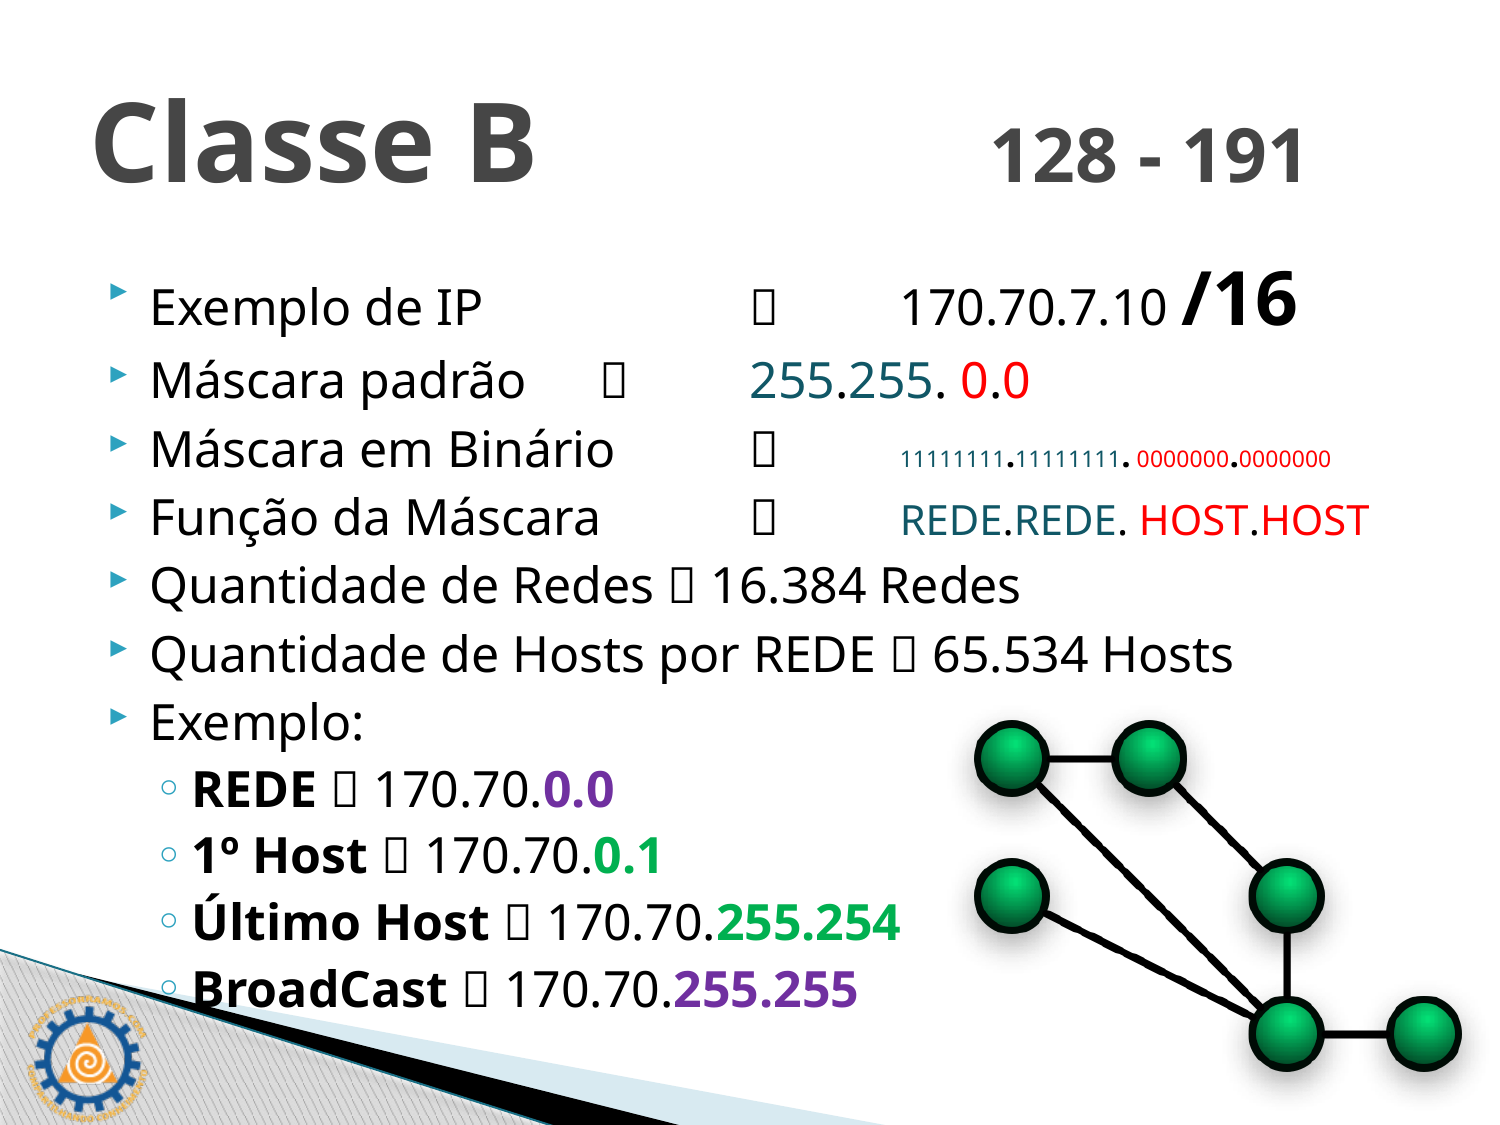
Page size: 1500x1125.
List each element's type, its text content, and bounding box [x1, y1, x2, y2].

picture [0, 975, 172, 1125]
picture [934, 697, 1500, 1125]
list Exemplo de IP  170.70.7.10 /16 Máscara padrão  255.255. 0.0 Máscara em Binário  11111111.11111111. 0000000.0000000 Função da Máscara  REDE.REDE. HOST.HOST Quantidade de Redes  16.384 Redes Quantidade de Hosts por REDE  65.534 Hosts Exemplo: REDE  170.70.0.0 1º Host  170.70.0.1 Último Host  170.70.255.254 BroadCast  170.70.255.255 [75, 243, 1425, 986]
title Classe B 128 - 191 [75, 45, 1425, 233]
